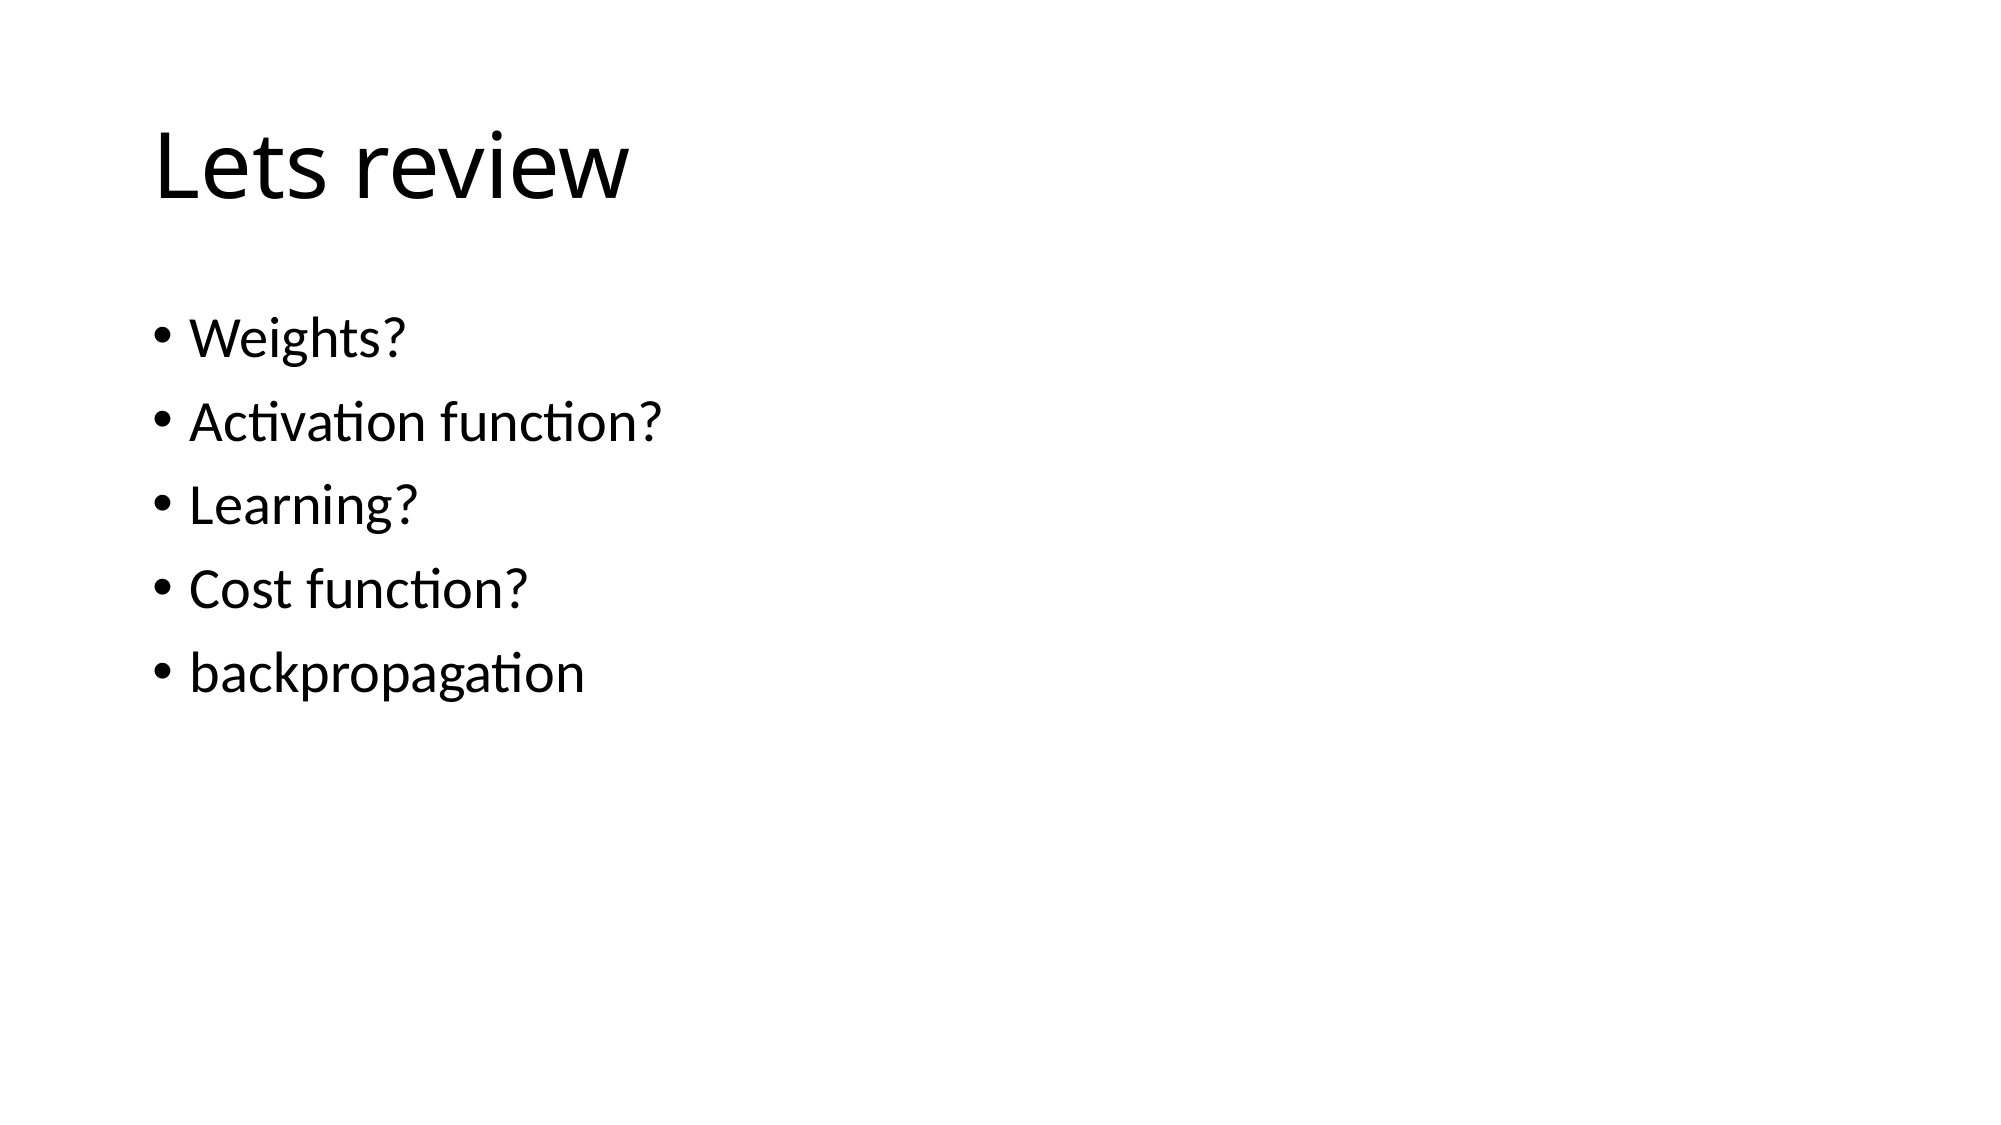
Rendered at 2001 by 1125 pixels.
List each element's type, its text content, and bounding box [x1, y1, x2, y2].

list Weights? Activation function? Learning? Cost function? backpropagation [137, 299, 1863, 1014]
title Lets review [137, 59, 1863, 278]
